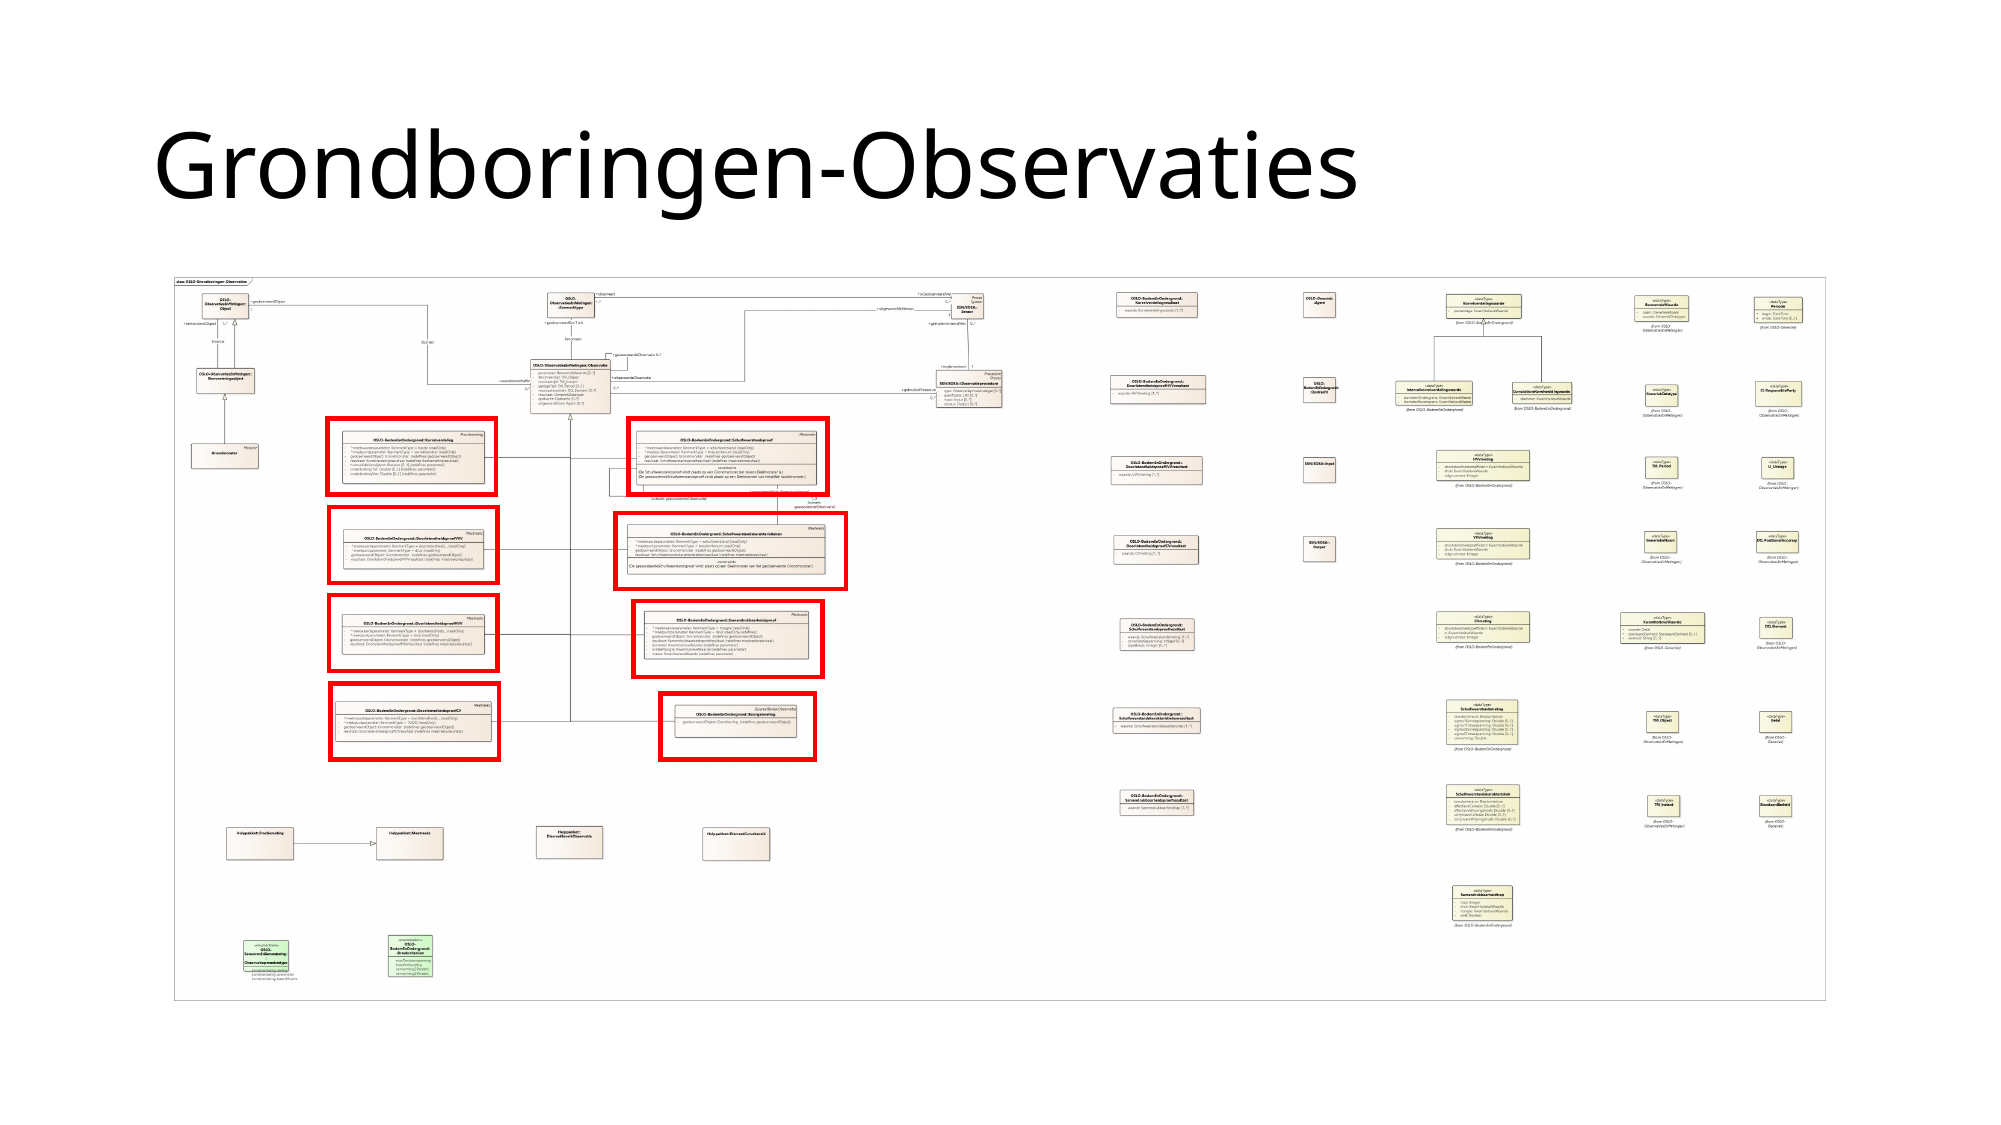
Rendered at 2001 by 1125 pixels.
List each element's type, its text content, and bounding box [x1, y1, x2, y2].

title Grondboringen-Observaties [137, 59, 1863, 278]
picture [174, 277, 1826, 1001]
